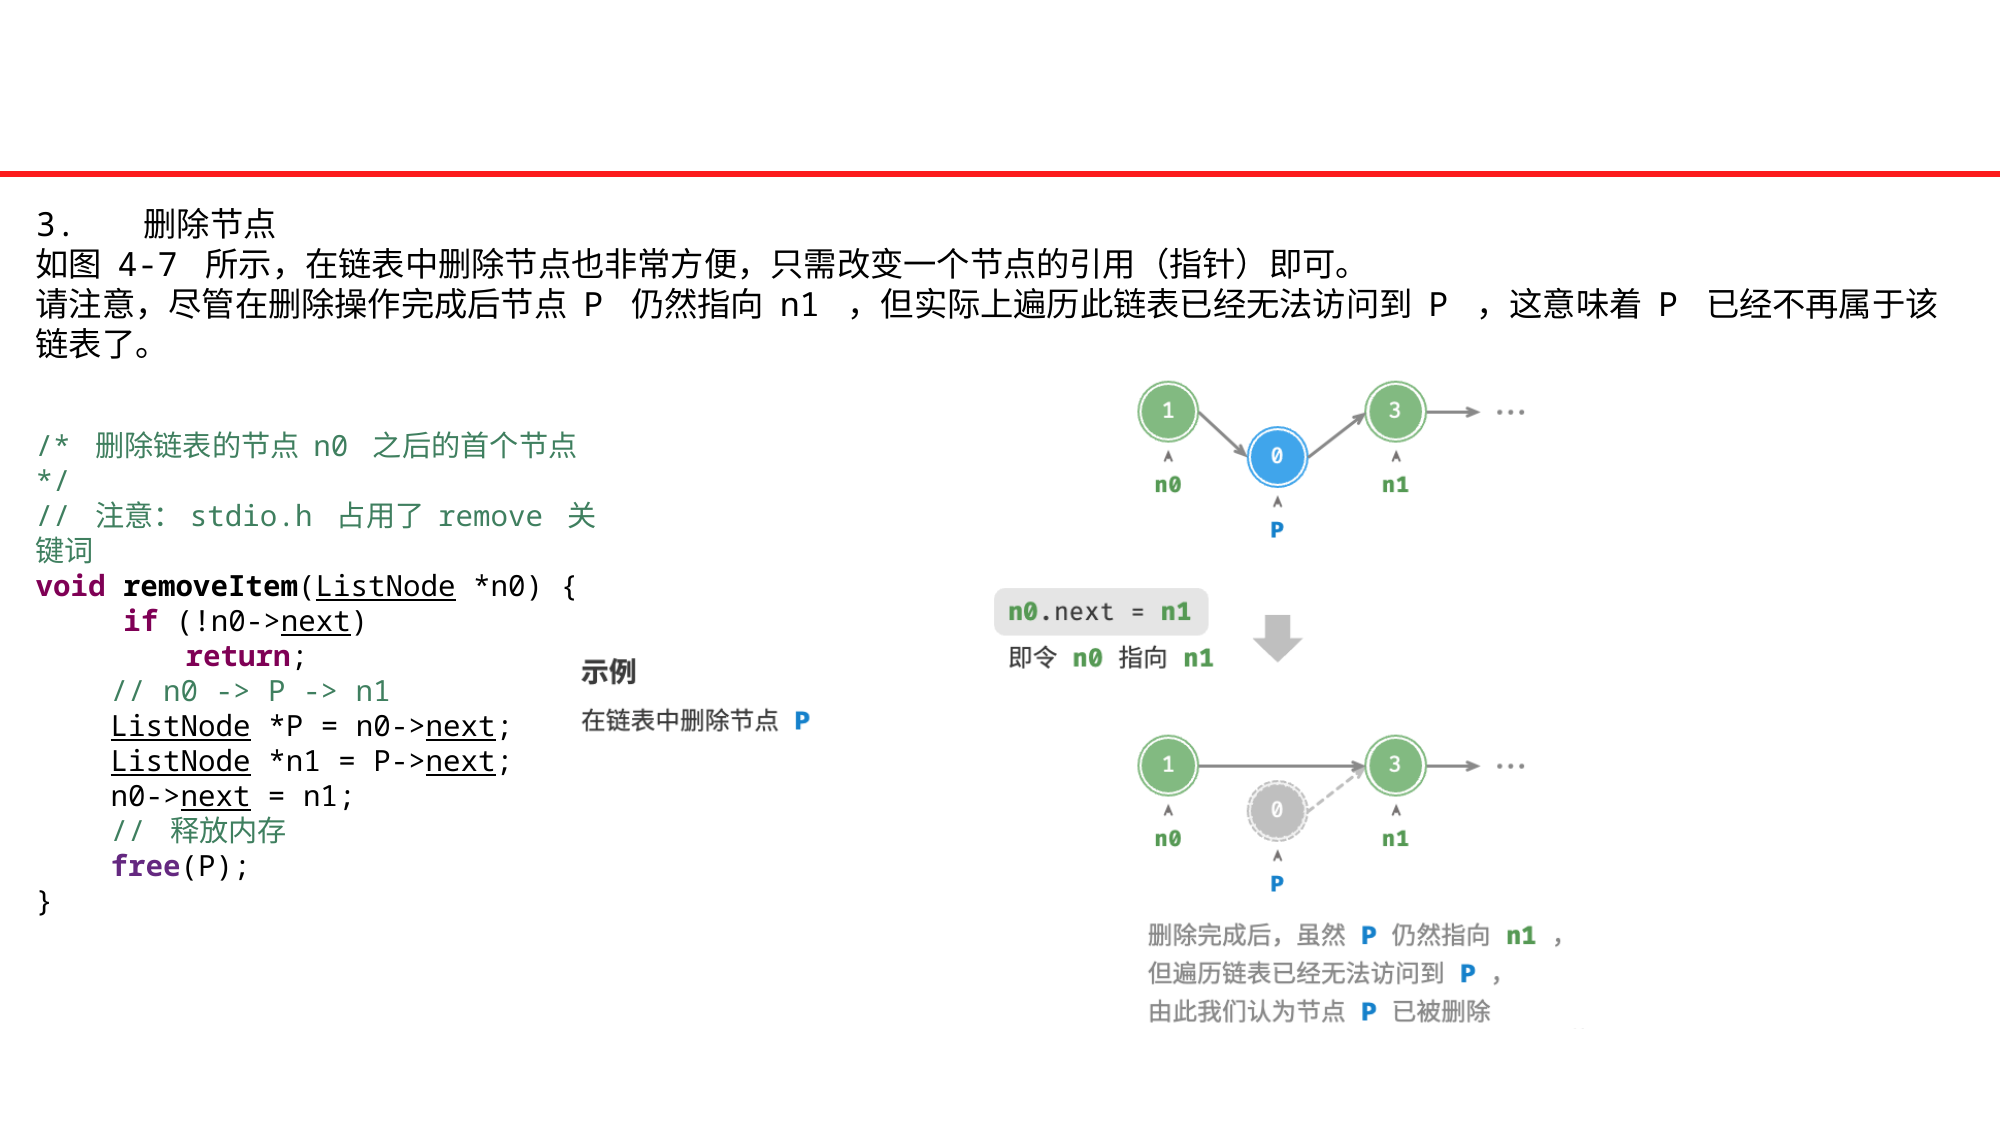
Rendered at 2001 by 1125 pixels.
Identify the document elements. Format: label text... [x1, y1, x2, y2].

picture [571, 372, 1584, 1029]
text_box /* 删除链表的节点 n0 之后的首个节点 */ // 注意：stdio.h 占用了 remove 关键词 void removeItem(ListNode *n0) { if (!n0->next) return; // n0 -> P -> n1 ListNode *P = n0->next; ListNode *n1 = P->next; n0->next = n1; // 释放内存 free(P); } [20, 420, 571, 925]
text_box 3. 删除节点 如图 4-7 所示，在链表中删除节点也非常方便，只需改变一个节点的引用（指针）即可。 请注意，尽管在删除操作完成后节点 P 仍然指向 n1 ，但实际上遍历此链表已经无法访问到 P ，这意味着 P 已经不再属于该链表了。 [21, 195, 1987, 371]
